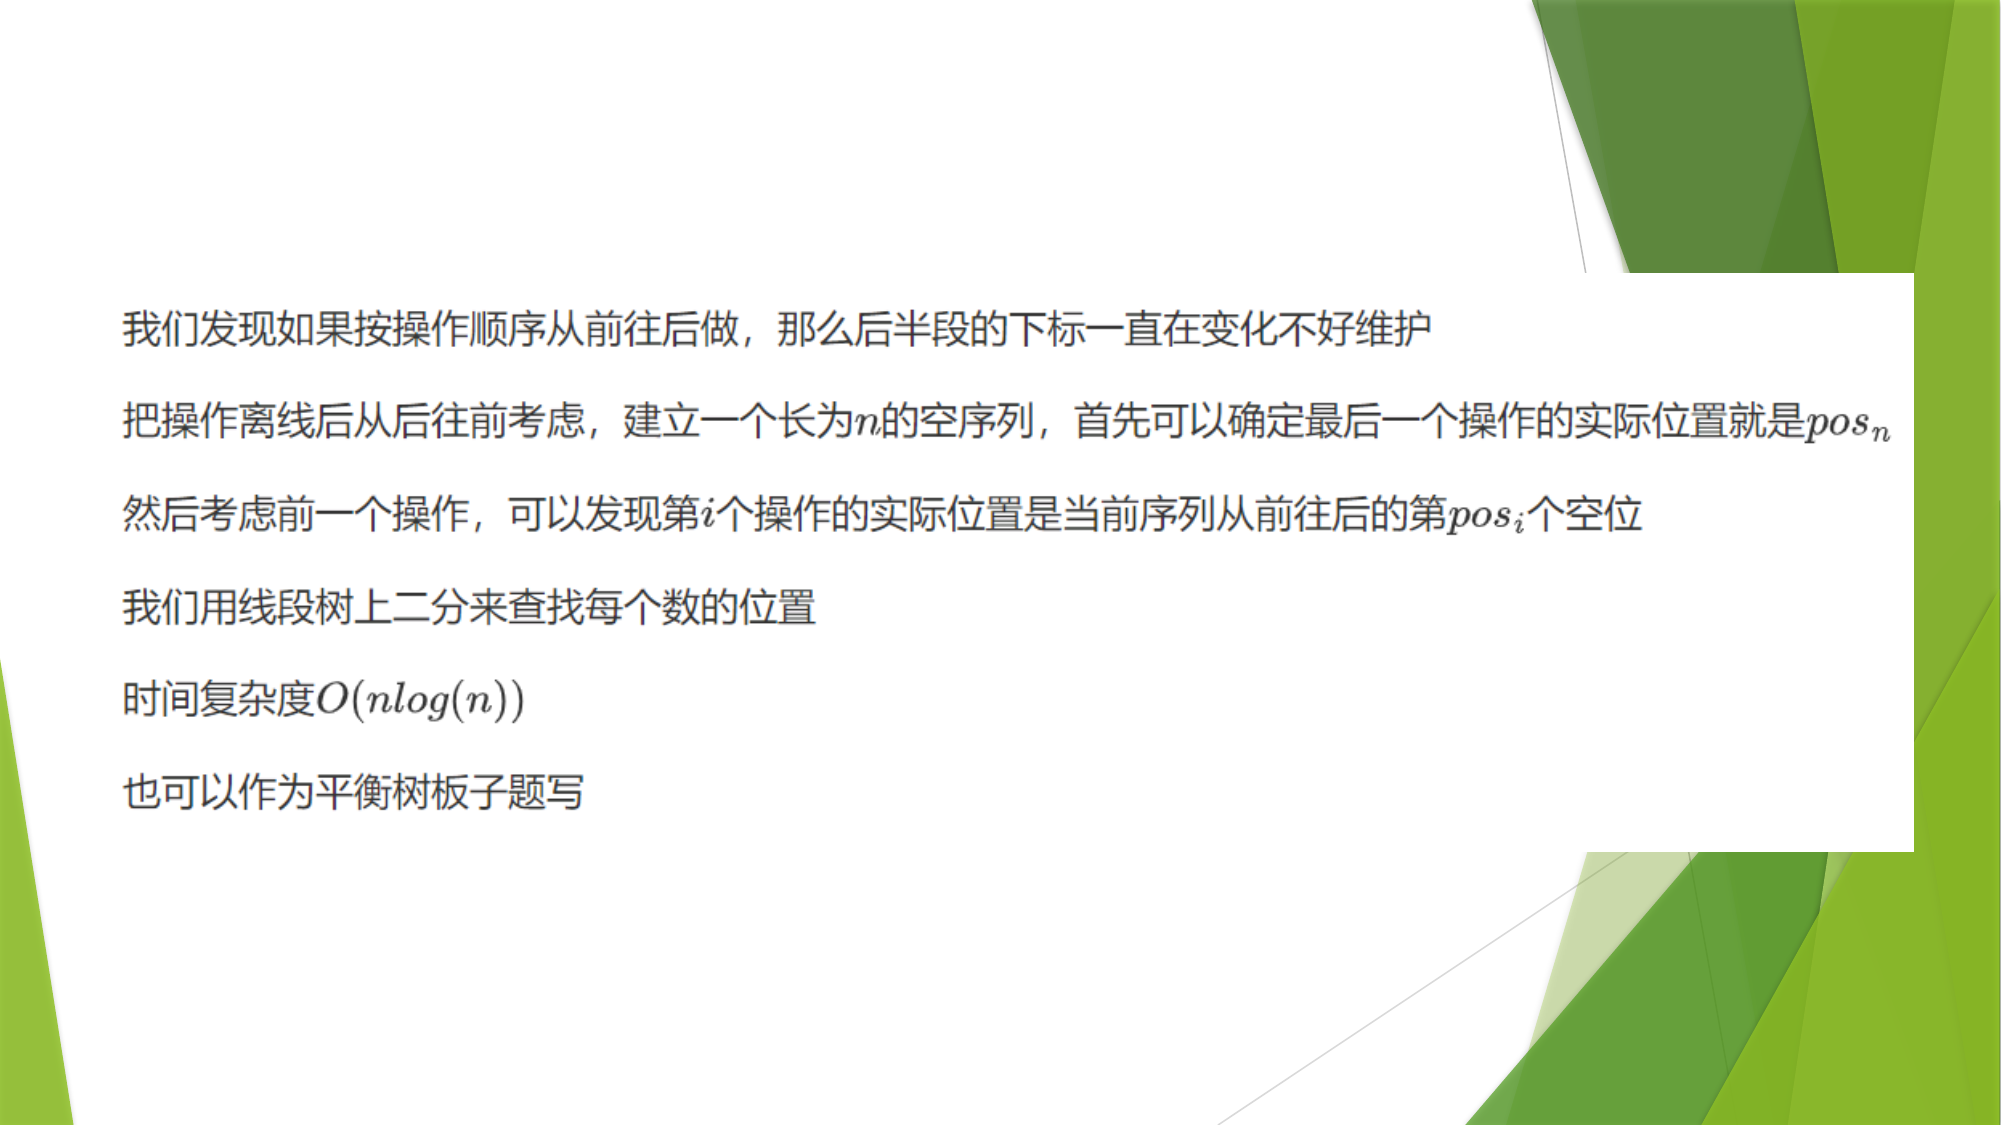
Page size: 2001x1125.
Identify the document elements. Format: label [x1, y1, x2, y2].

picture [85, 273, 1915, 852]
